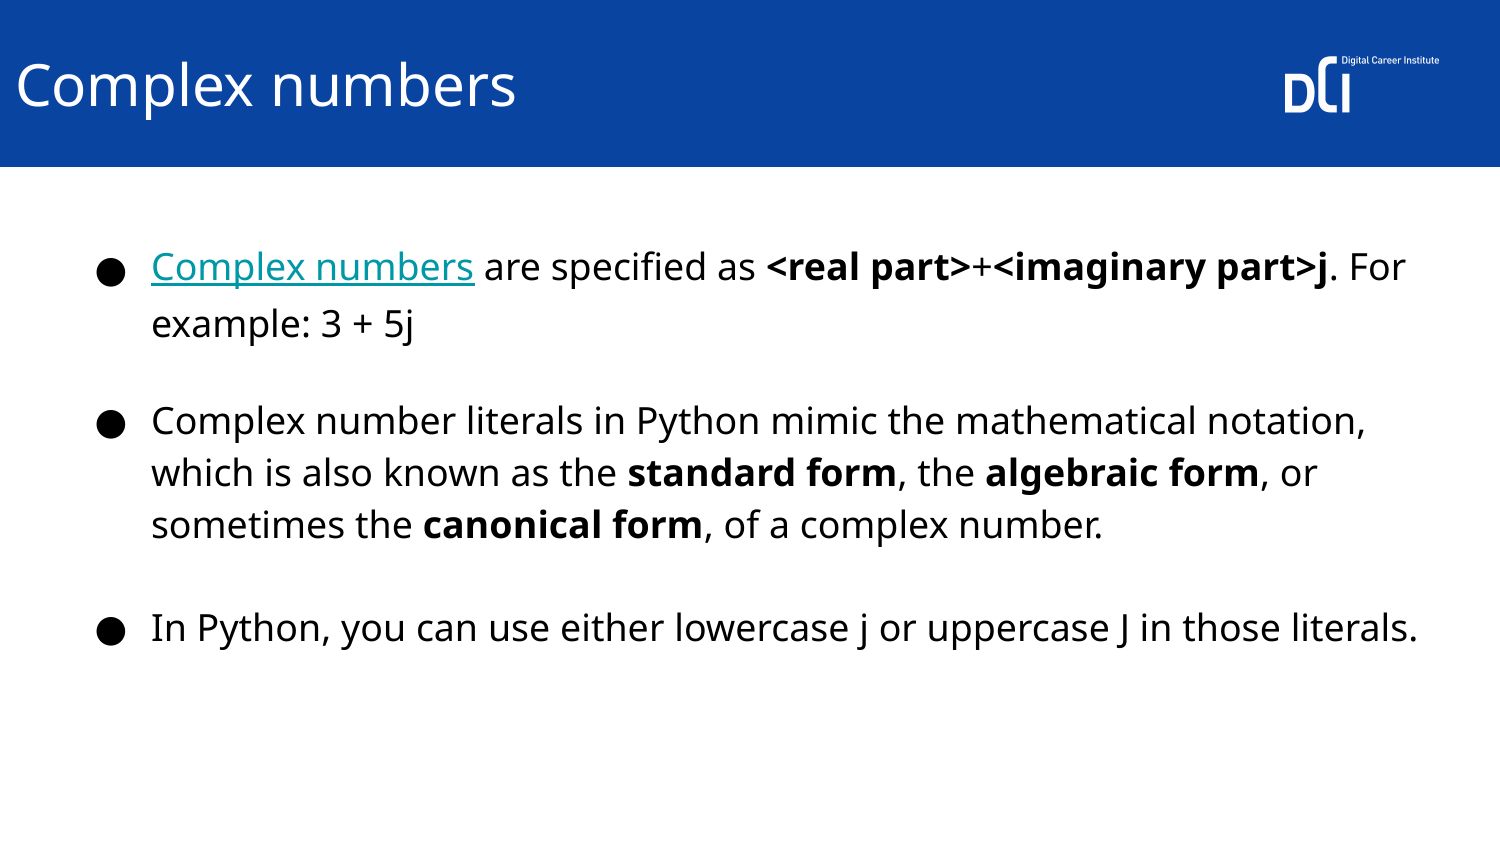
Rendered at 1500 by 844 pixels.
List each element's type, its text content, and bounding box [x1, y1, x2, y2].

picture [1274, 43, 1445, 123]
text_box Complex numbers are specified as <real part>+<imaginary part>j. For example: 3 + 5j Complex number literals in Python mimic the mathematical notation, which is also known as the standard form, the algebraic form, or sometimes the canonical form, of a complex number. In Python, you can use either lowercase j or uppercase J in those literals. [60, 220, 1440, 741]
title Complex numbers [0, 0, 1500, 167]
